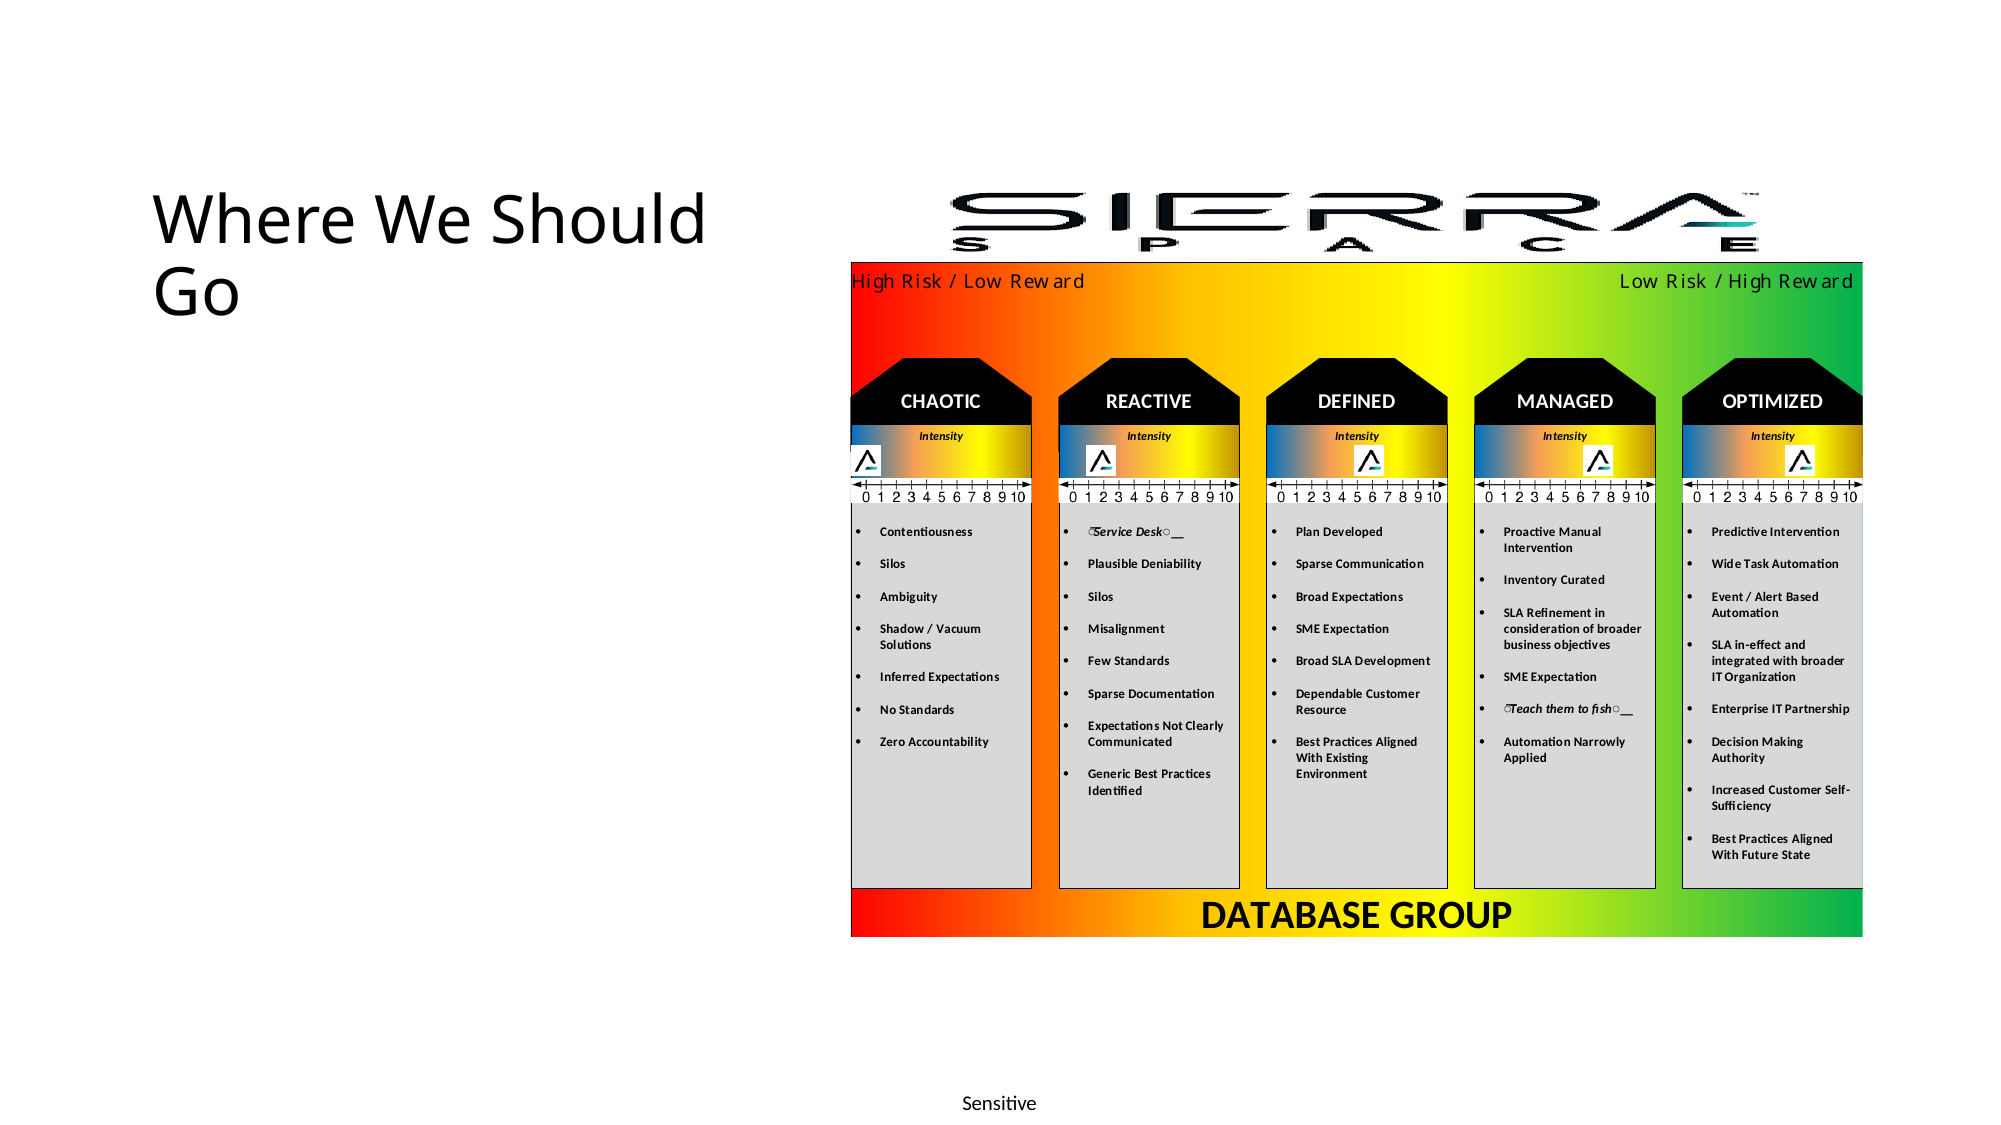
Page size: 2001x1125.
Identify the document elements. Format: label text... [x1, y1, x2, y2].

title Where We Should Go [137, 75, 783, 338]
picture [850, 188, 1863, 937]
